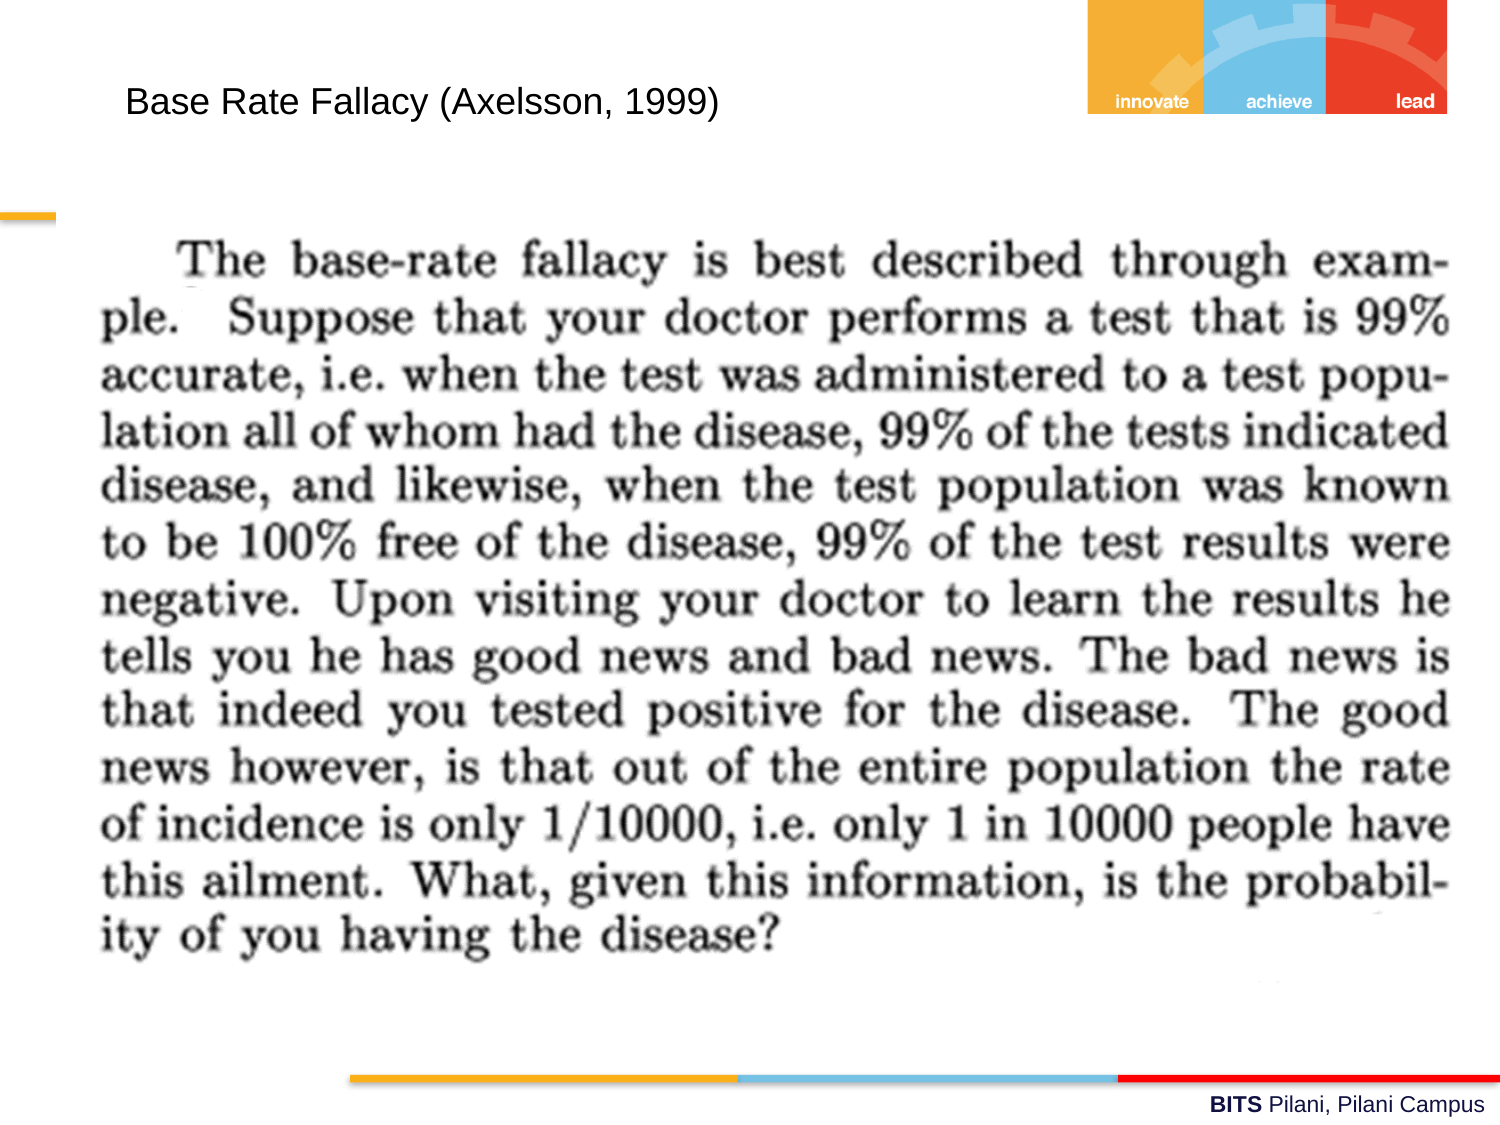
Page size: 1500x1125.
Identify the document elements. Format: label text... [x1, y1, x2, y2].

title Base Rate Fallacy (Axelsson, 1999) [125, 70, 1419, 129]
picture [55, 203, 1466, 1001]
picture [1087, 0, 1448, 114]
